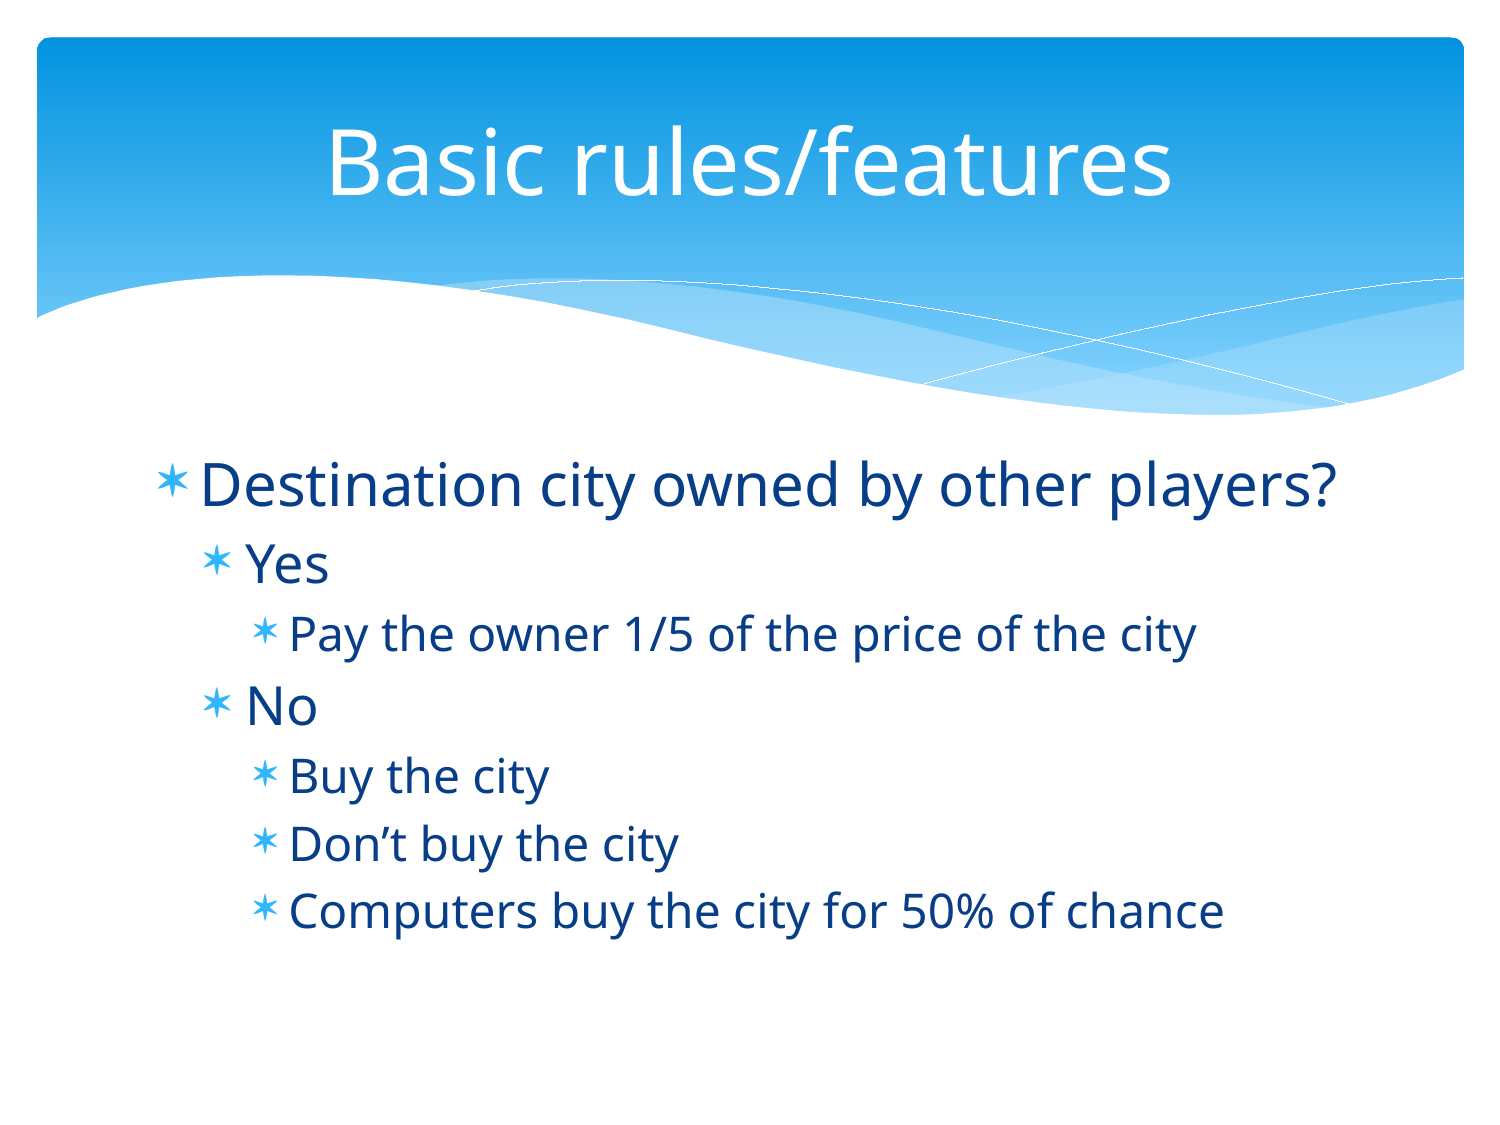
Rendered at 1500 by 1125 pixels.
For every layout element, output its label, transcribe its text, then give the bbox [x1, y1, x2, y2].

title Basic rules/features [75, 55, 1425, 261]
list Destination city owned by other players? Yes Pay the owner 1/5 of the price of the city No Buy the city Don’t buy the city Computers buy the city for 50% of chance [143, 438, 1359, 1005]
